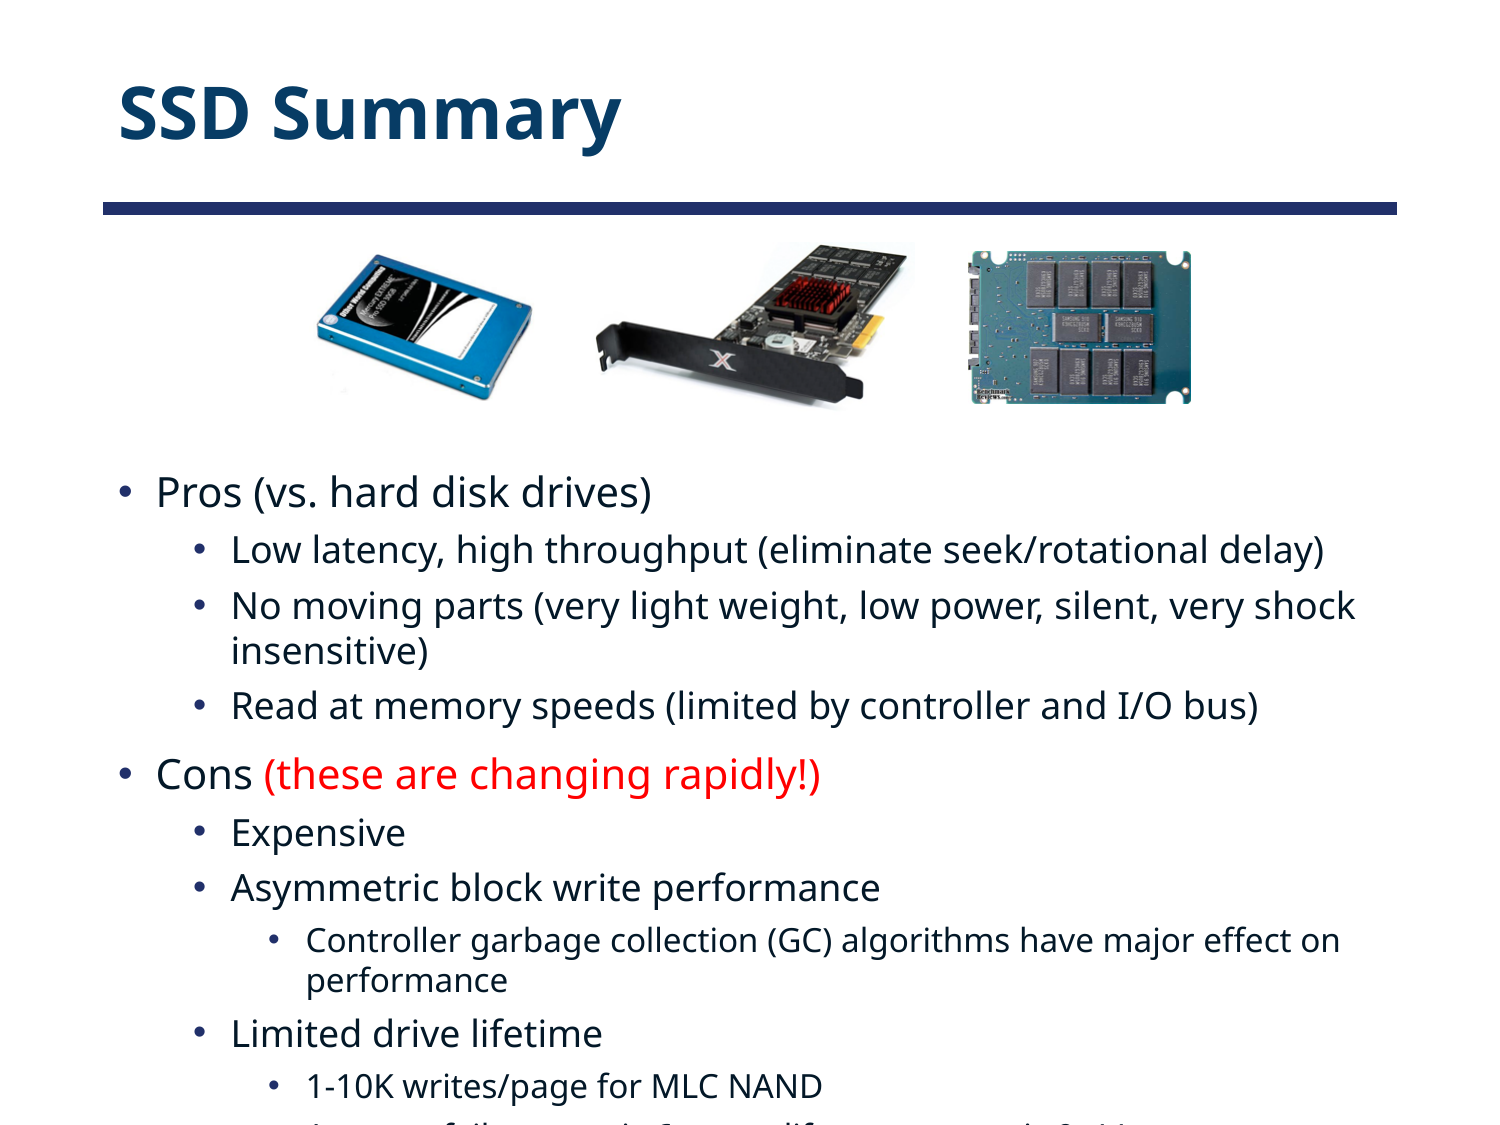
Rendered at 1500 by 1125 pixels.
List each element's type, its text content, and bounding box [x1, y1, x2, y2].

list Pros (vs. hard disk drives) Low latency, high throughput (eliminate seek/rotational delay) No moving parts (very light weight, low power, silent, very shock insensitive) Read at memory speeds (limited by controller and I/O bus) Cons (these are changing rapidly!) Expensive Asymmetric block write performance Controller garbage collection (GC) algorithms have major effect on performance Limited drive lifetime 1-10K writes/page for MLC NAND Average failure rate is 6 years, life expectancy is 9–11 years [103, 458, 1397, 1091]
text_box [309, 242, 1191, 418]
title SSD Summary [103, 34, 1397, 197]
